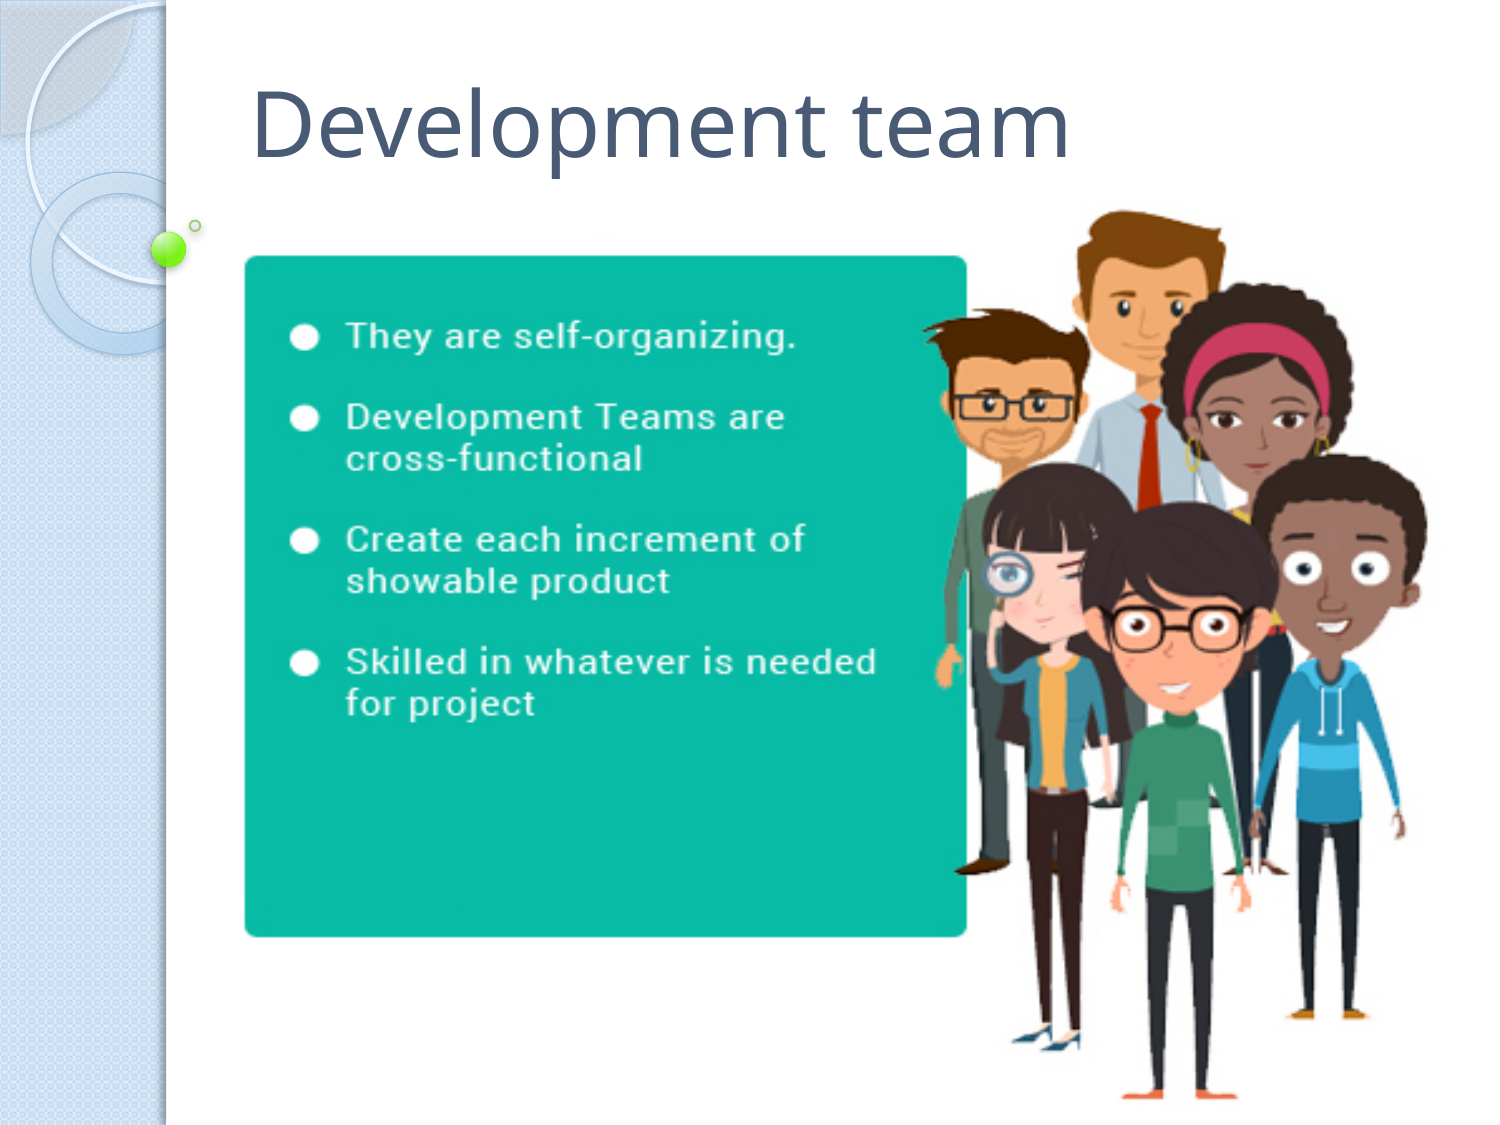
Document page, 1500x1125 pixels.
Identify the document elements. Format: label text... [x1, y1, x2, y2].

picture [243, 187, 1448, 1125]
title Development team [234, 0, 1450, 183]
